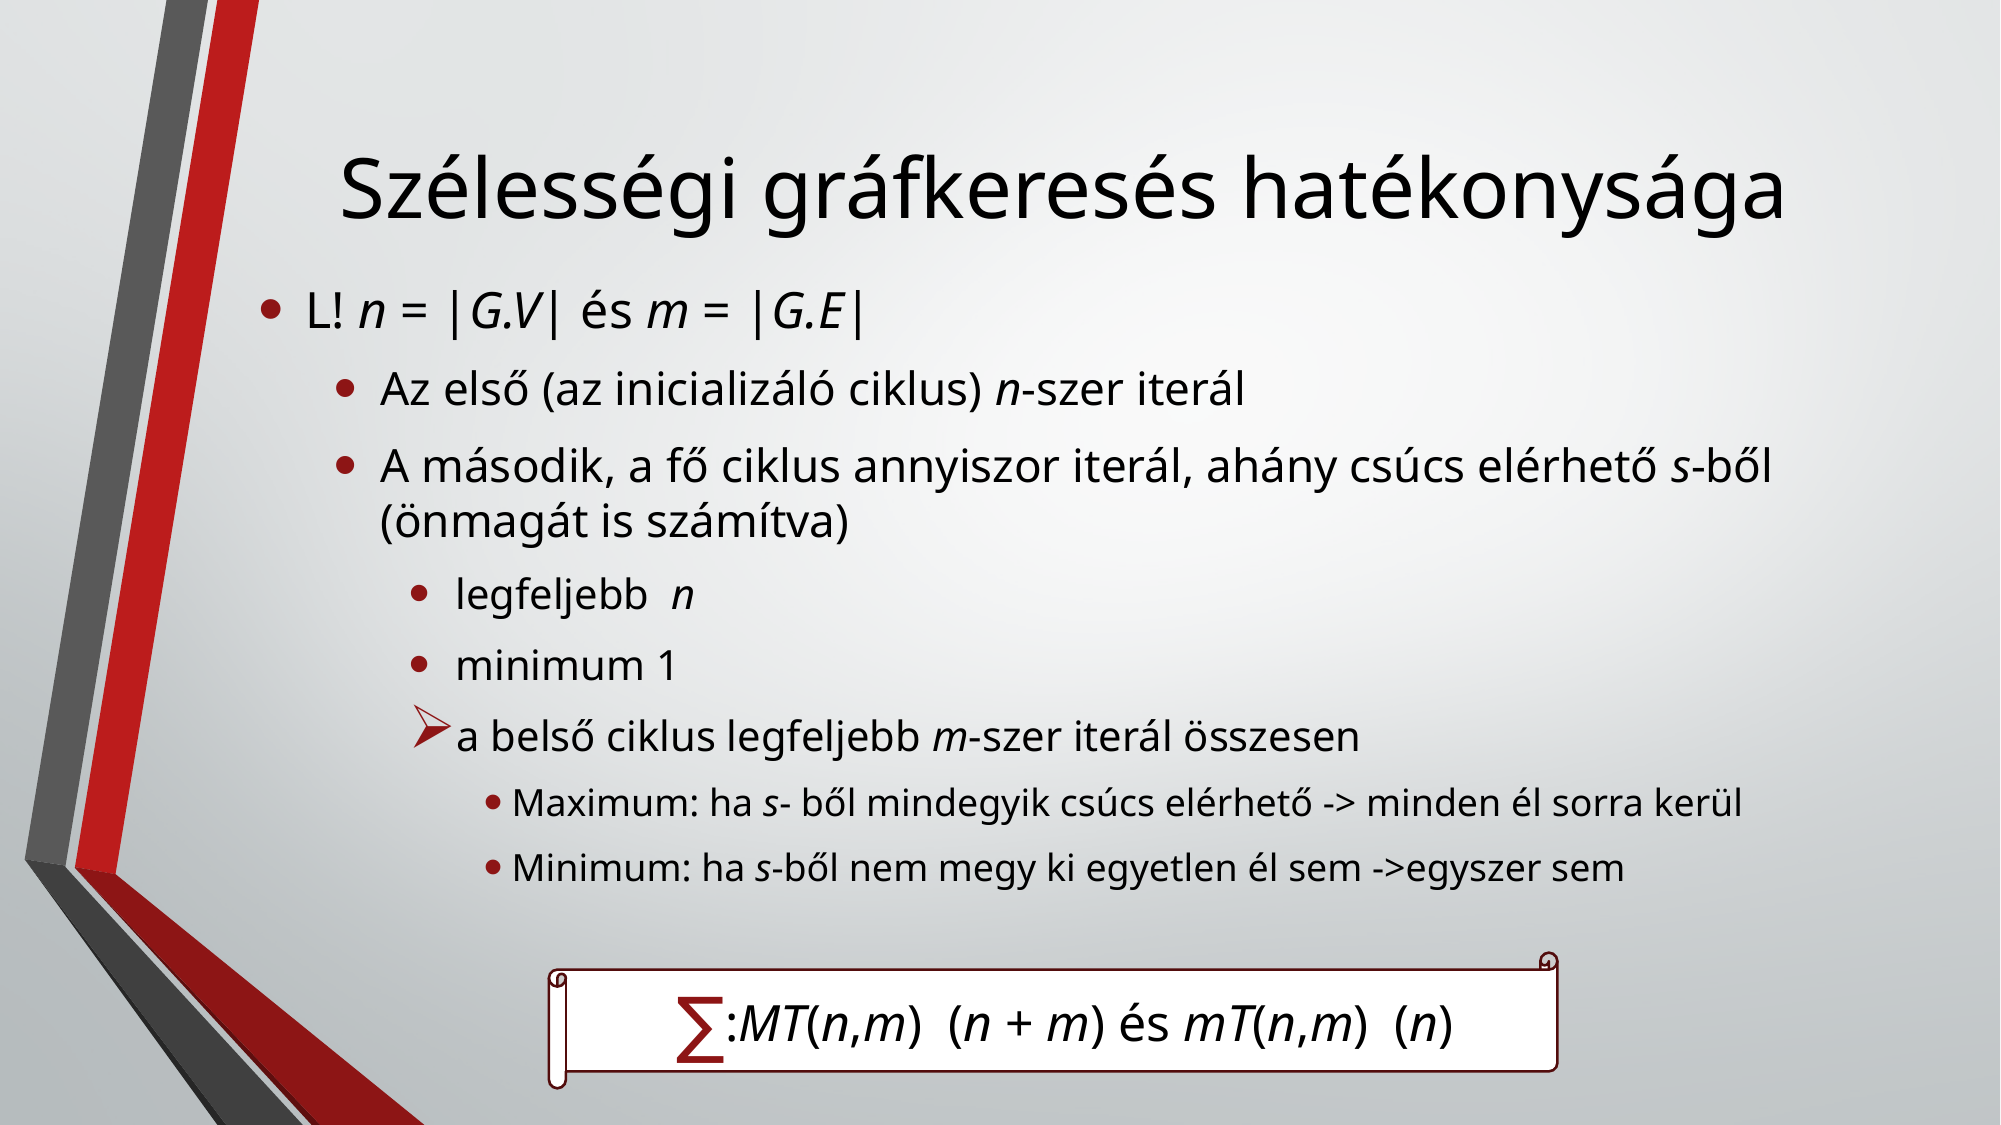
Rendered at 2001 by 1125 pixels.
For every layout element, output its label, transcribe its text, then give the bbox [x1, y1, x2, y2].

text_box [547, 951, 1559, 1090]
title Szélességi gráfkeresés hatékonysága [243, 112, 1887, 258]
